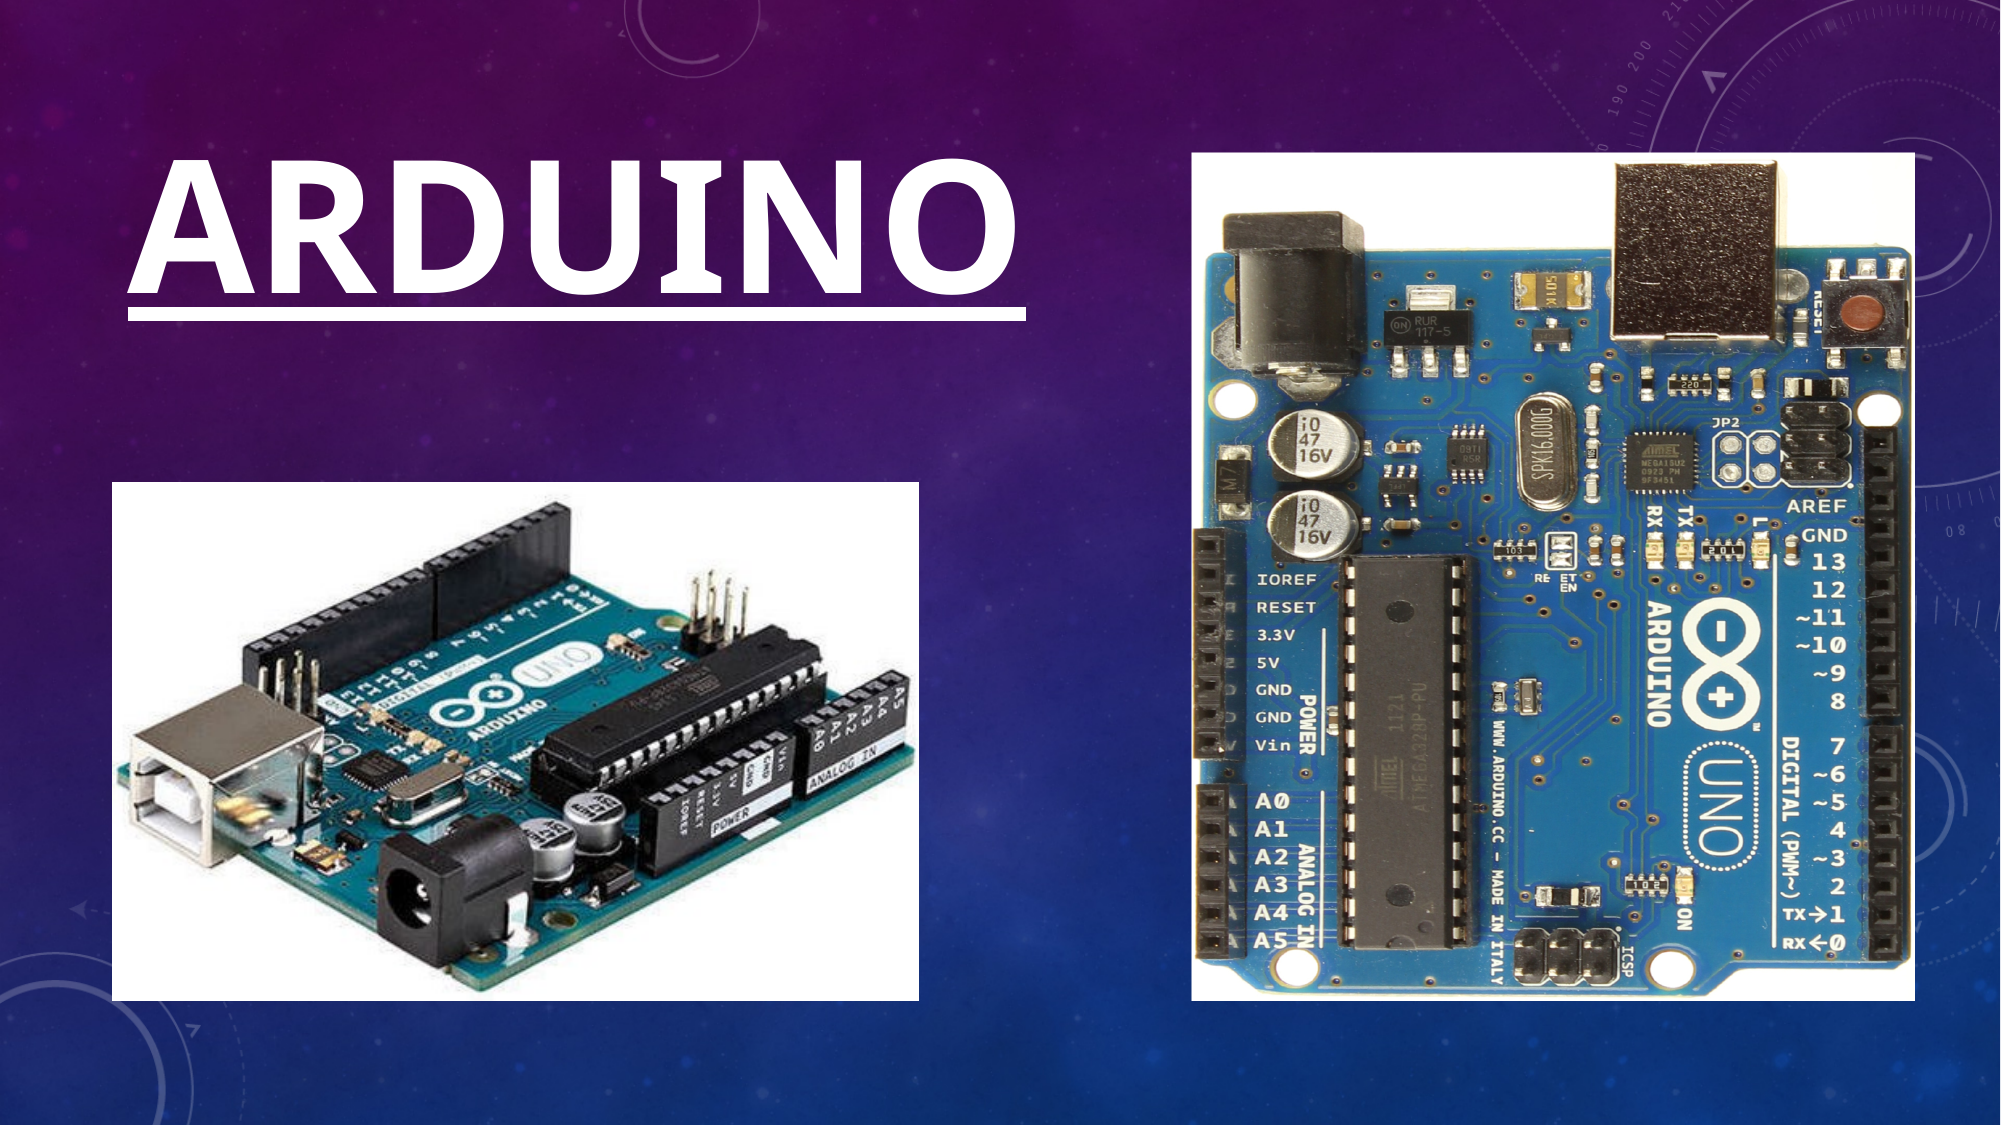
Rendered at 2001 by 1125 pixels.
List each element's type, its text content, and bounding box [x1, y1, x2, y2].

picture [0, 0, 2001, 1125]
title Arduino [112, 99, 1775, 339]
